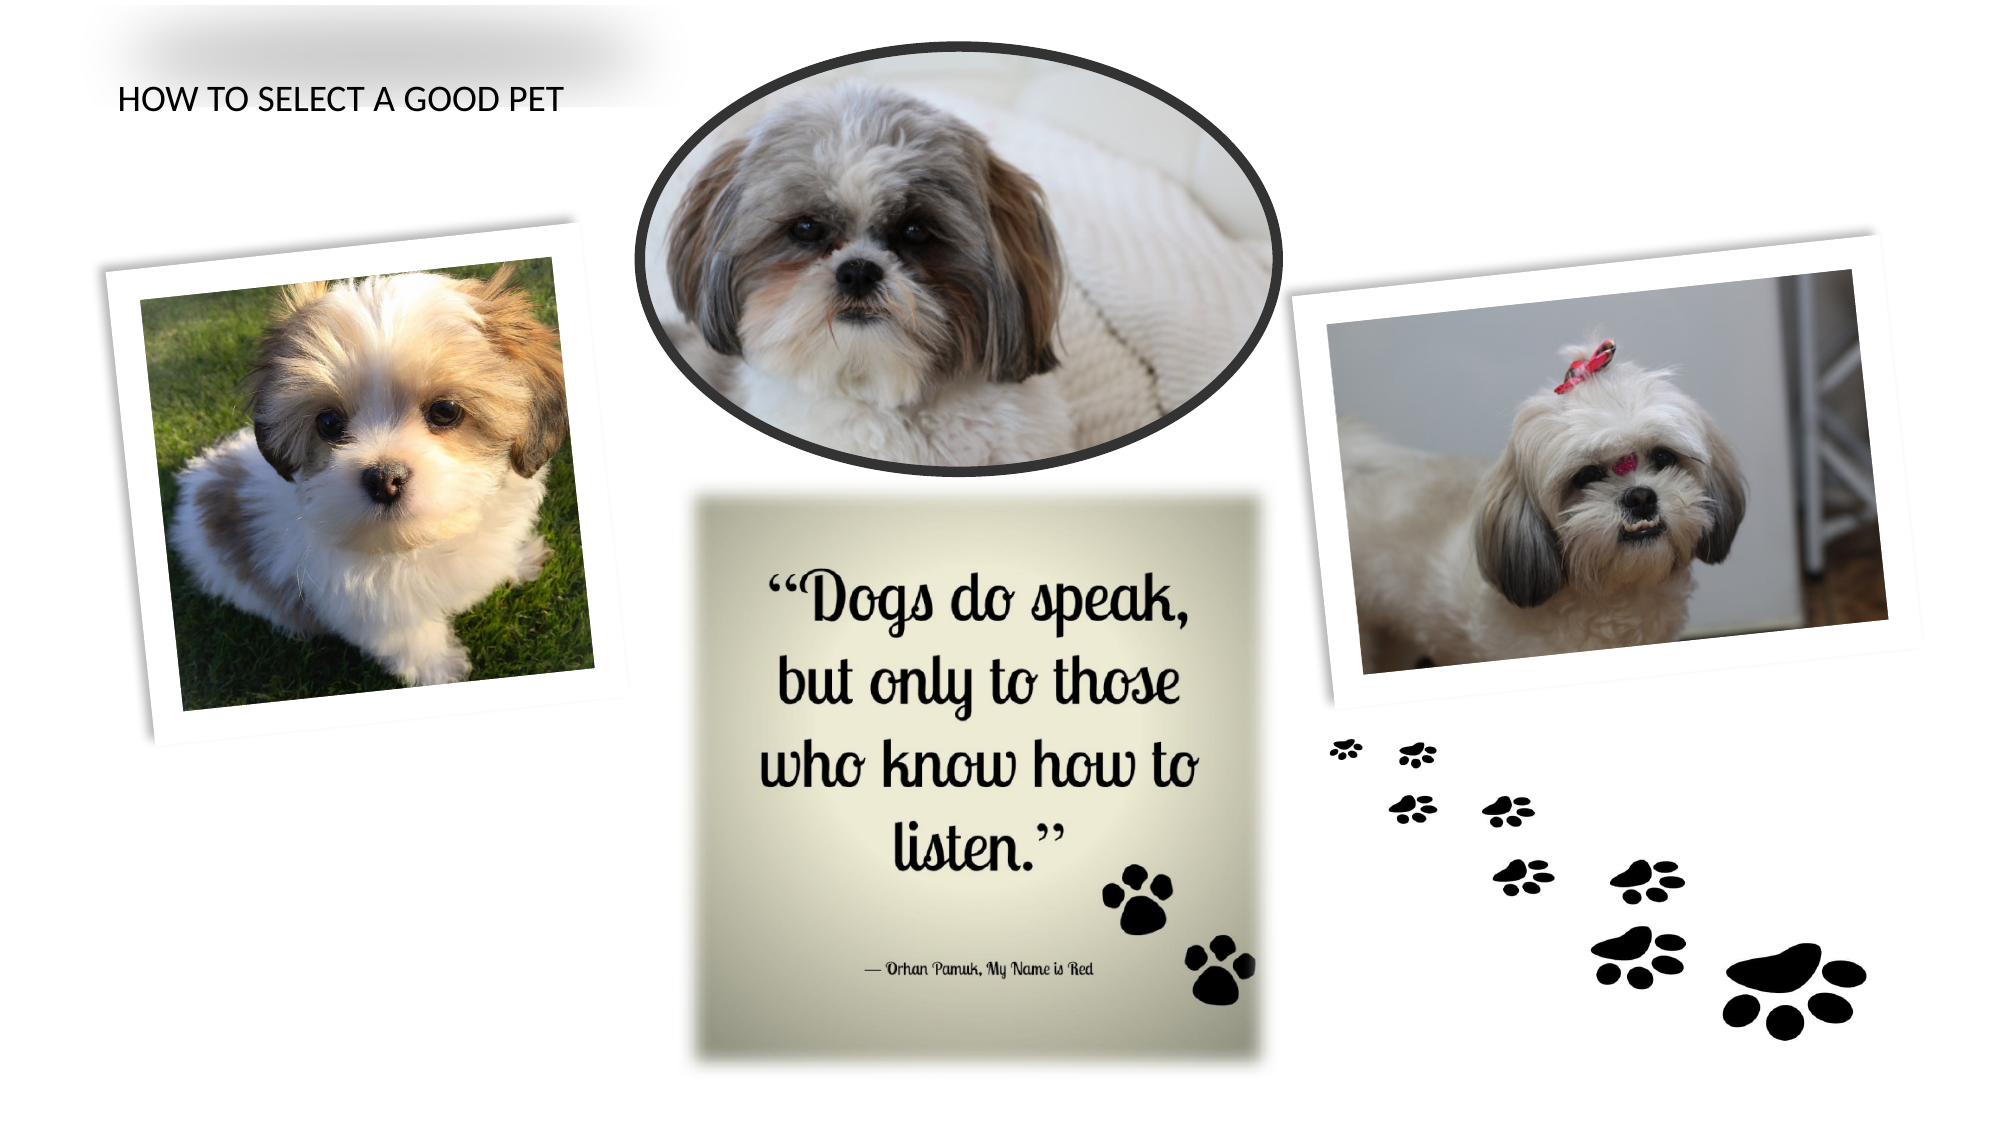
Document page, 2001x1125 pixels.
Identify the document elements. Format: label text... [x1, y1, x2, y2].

picture [1327, 270, 1888, 674]
picture [141, 257, 594, 711]
picture [676, 477, 1278, 1079]
text_box HOW TO SELECT A GOOD PET [102, 66, 607, 127]
picture [639, 46, 1278, 472]
picture [1320, 714, 1872, 1079]
